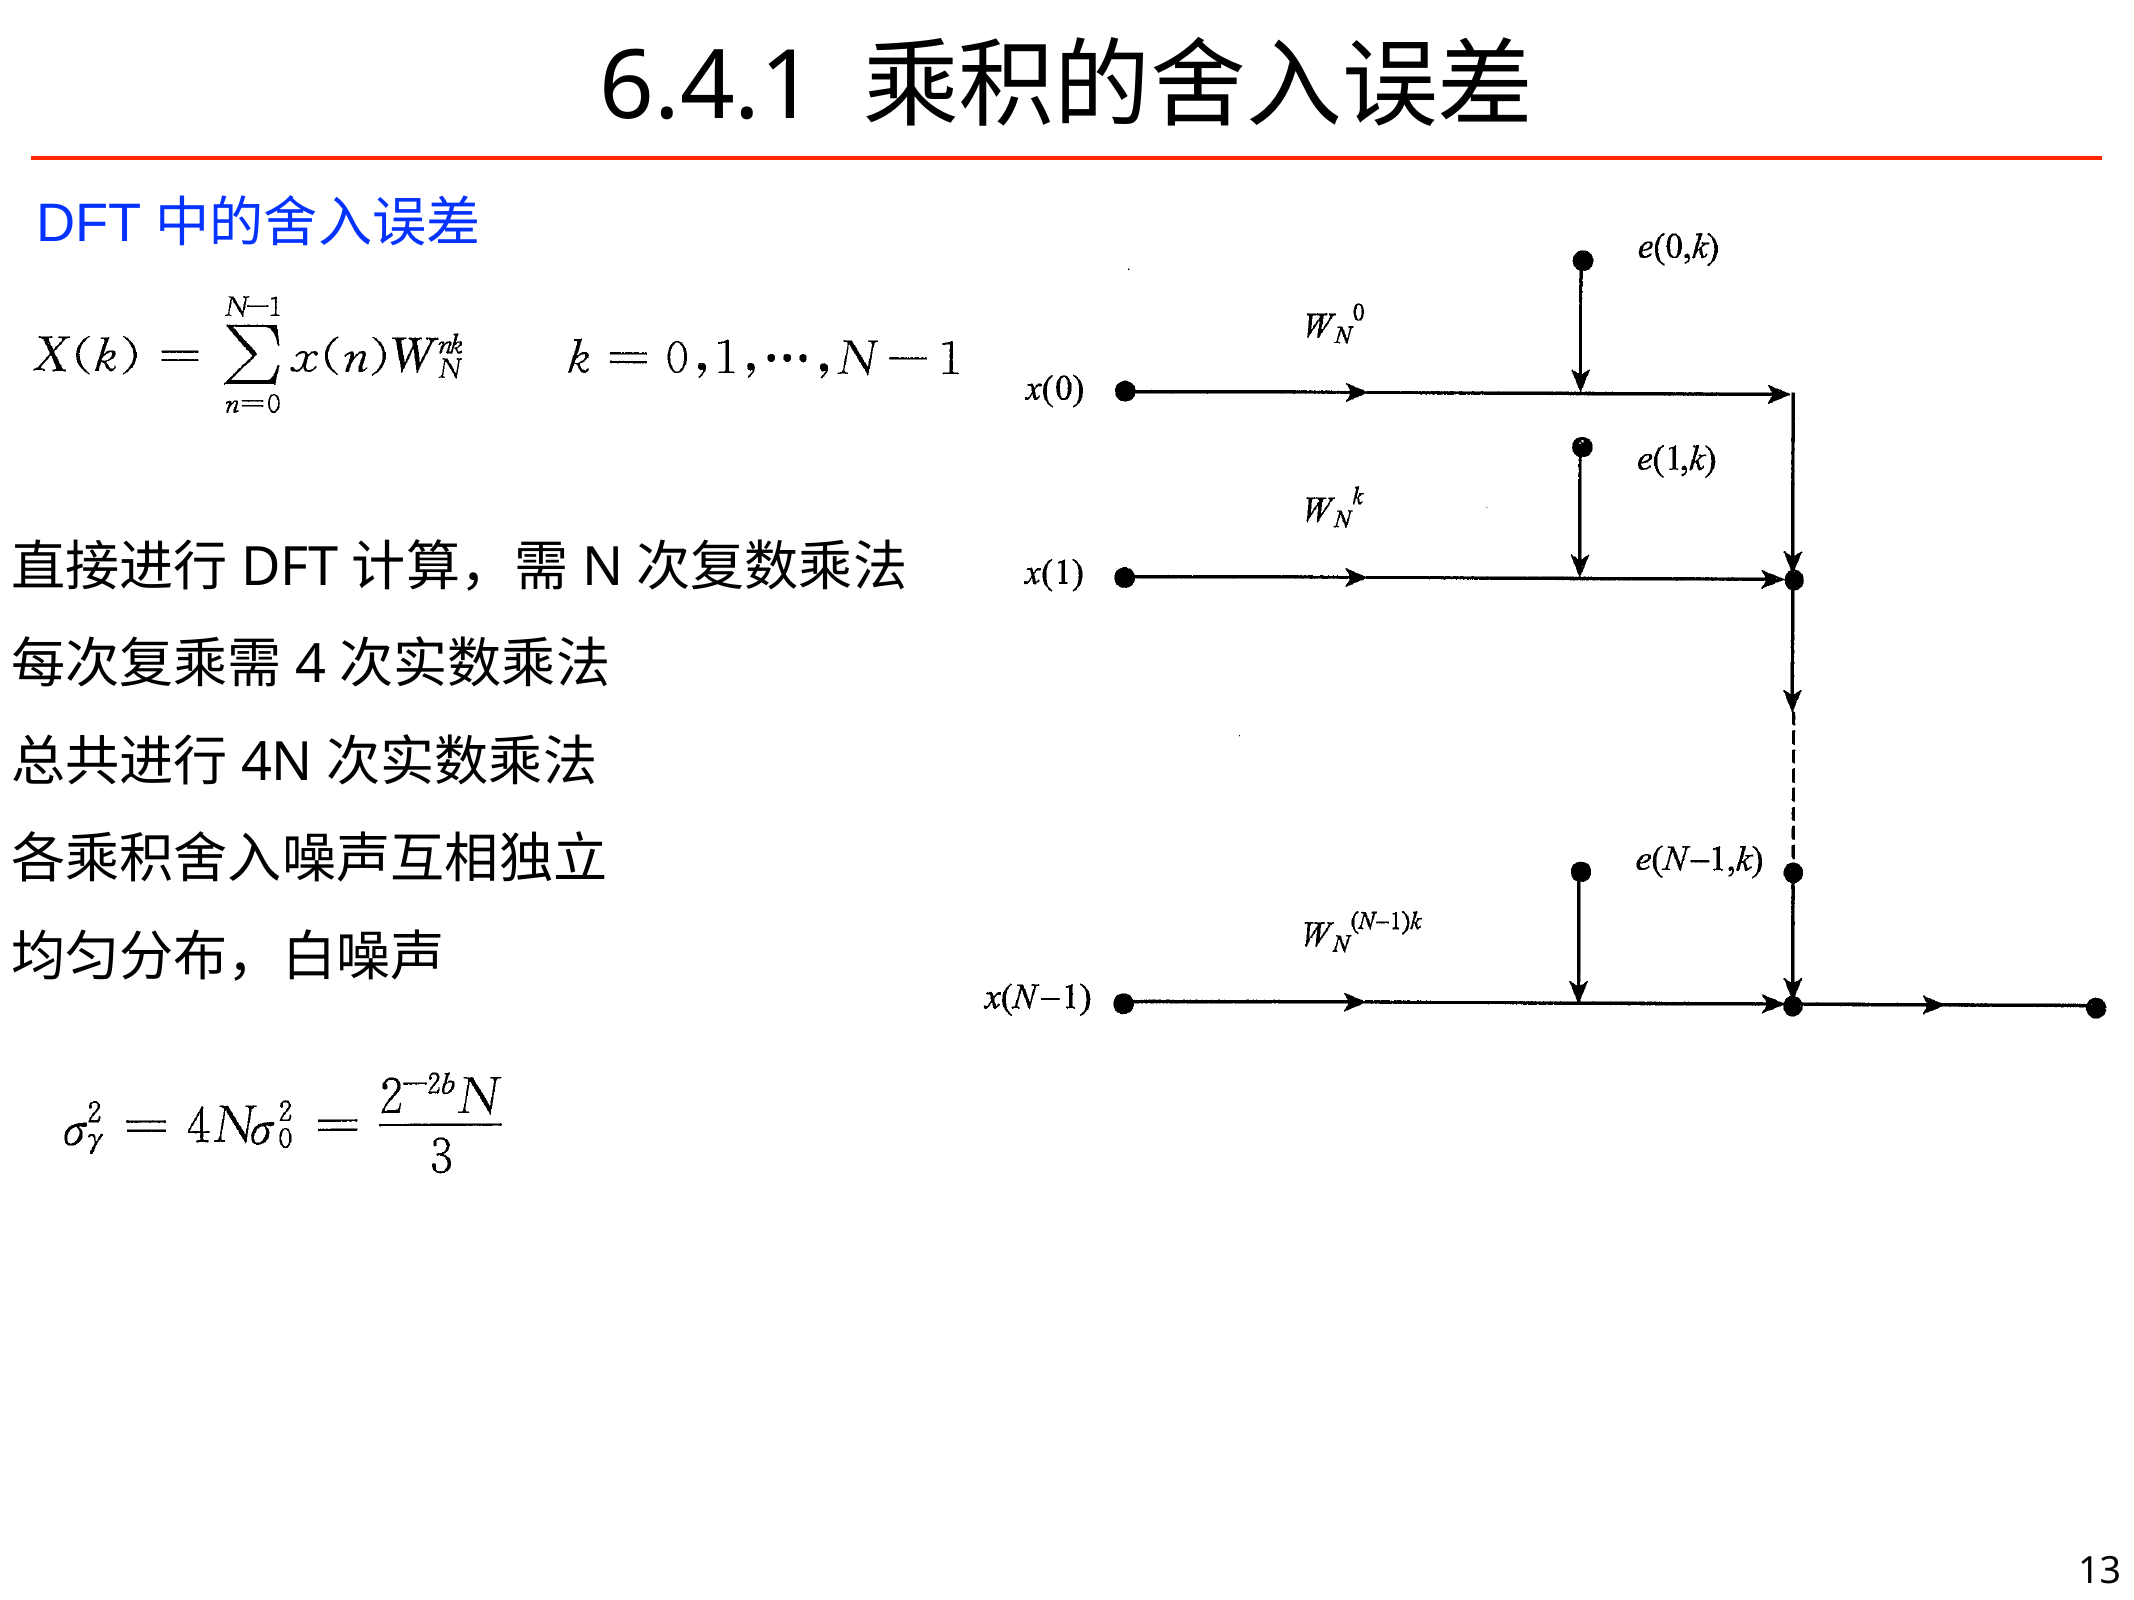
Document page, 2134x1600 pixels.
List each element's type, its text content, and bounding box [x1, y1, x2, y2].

picture [966, 222, 2116, 1052]
picture [28, 280, 963, 421]
slide_number 13 [2068, 1537, 2131, 1600]
text_box 直接进行DFT计算，需N次复数乘法 每次复乘需4次实数乘法 总共进行4N次实数乘法 各乘积舍入噪声互相独立 均匀分布，白噪声 [2, 490, 916, 995]
text_box DFT中的舍入误差 [28, 146, 490, 261]
picture [40, 1062, 513, 1181]
title 6.4.1 乘积的舍入误差 [155, 1, 1978, 159]
